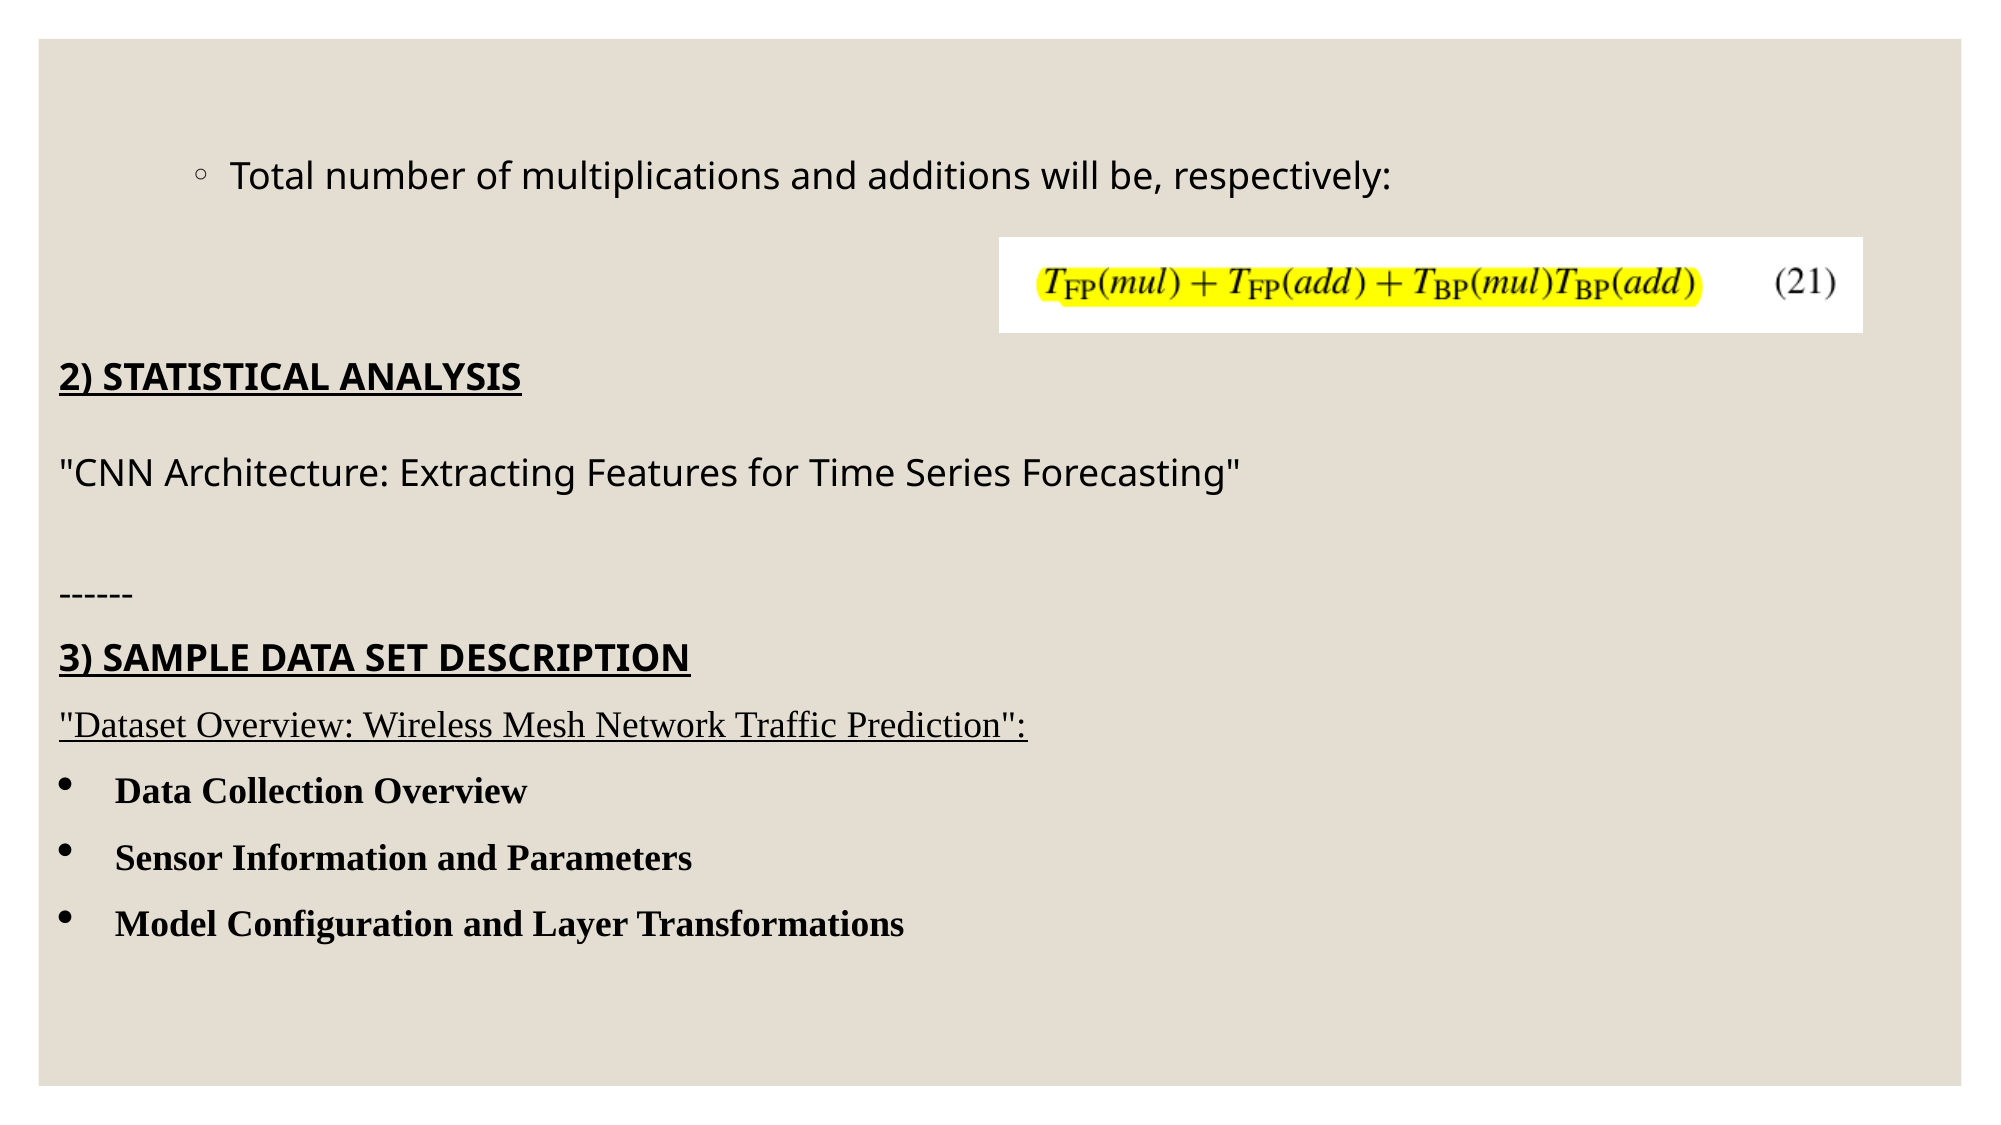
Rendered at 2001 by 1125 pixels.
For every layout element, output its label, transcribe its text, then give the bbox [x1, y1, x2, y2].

text_box 2) STATISTICAL ANALYSIS "CNN Architecture: Extracting Features for Time Series Forecasting" ------ 3) SAMPLE DATA SET DESCRIPTION "Dataset Overview: Wireless Mesh Network Traffic Prediction": Data Collection Overview Sensor Information and Parameters Model Configuration and Layer Transformations [43, 345, 1257, 1011]
picture [999, 237, 1863, 333]
list Total number of multiplications and additions will be, respectively: [174, 144, 1825, 790]
